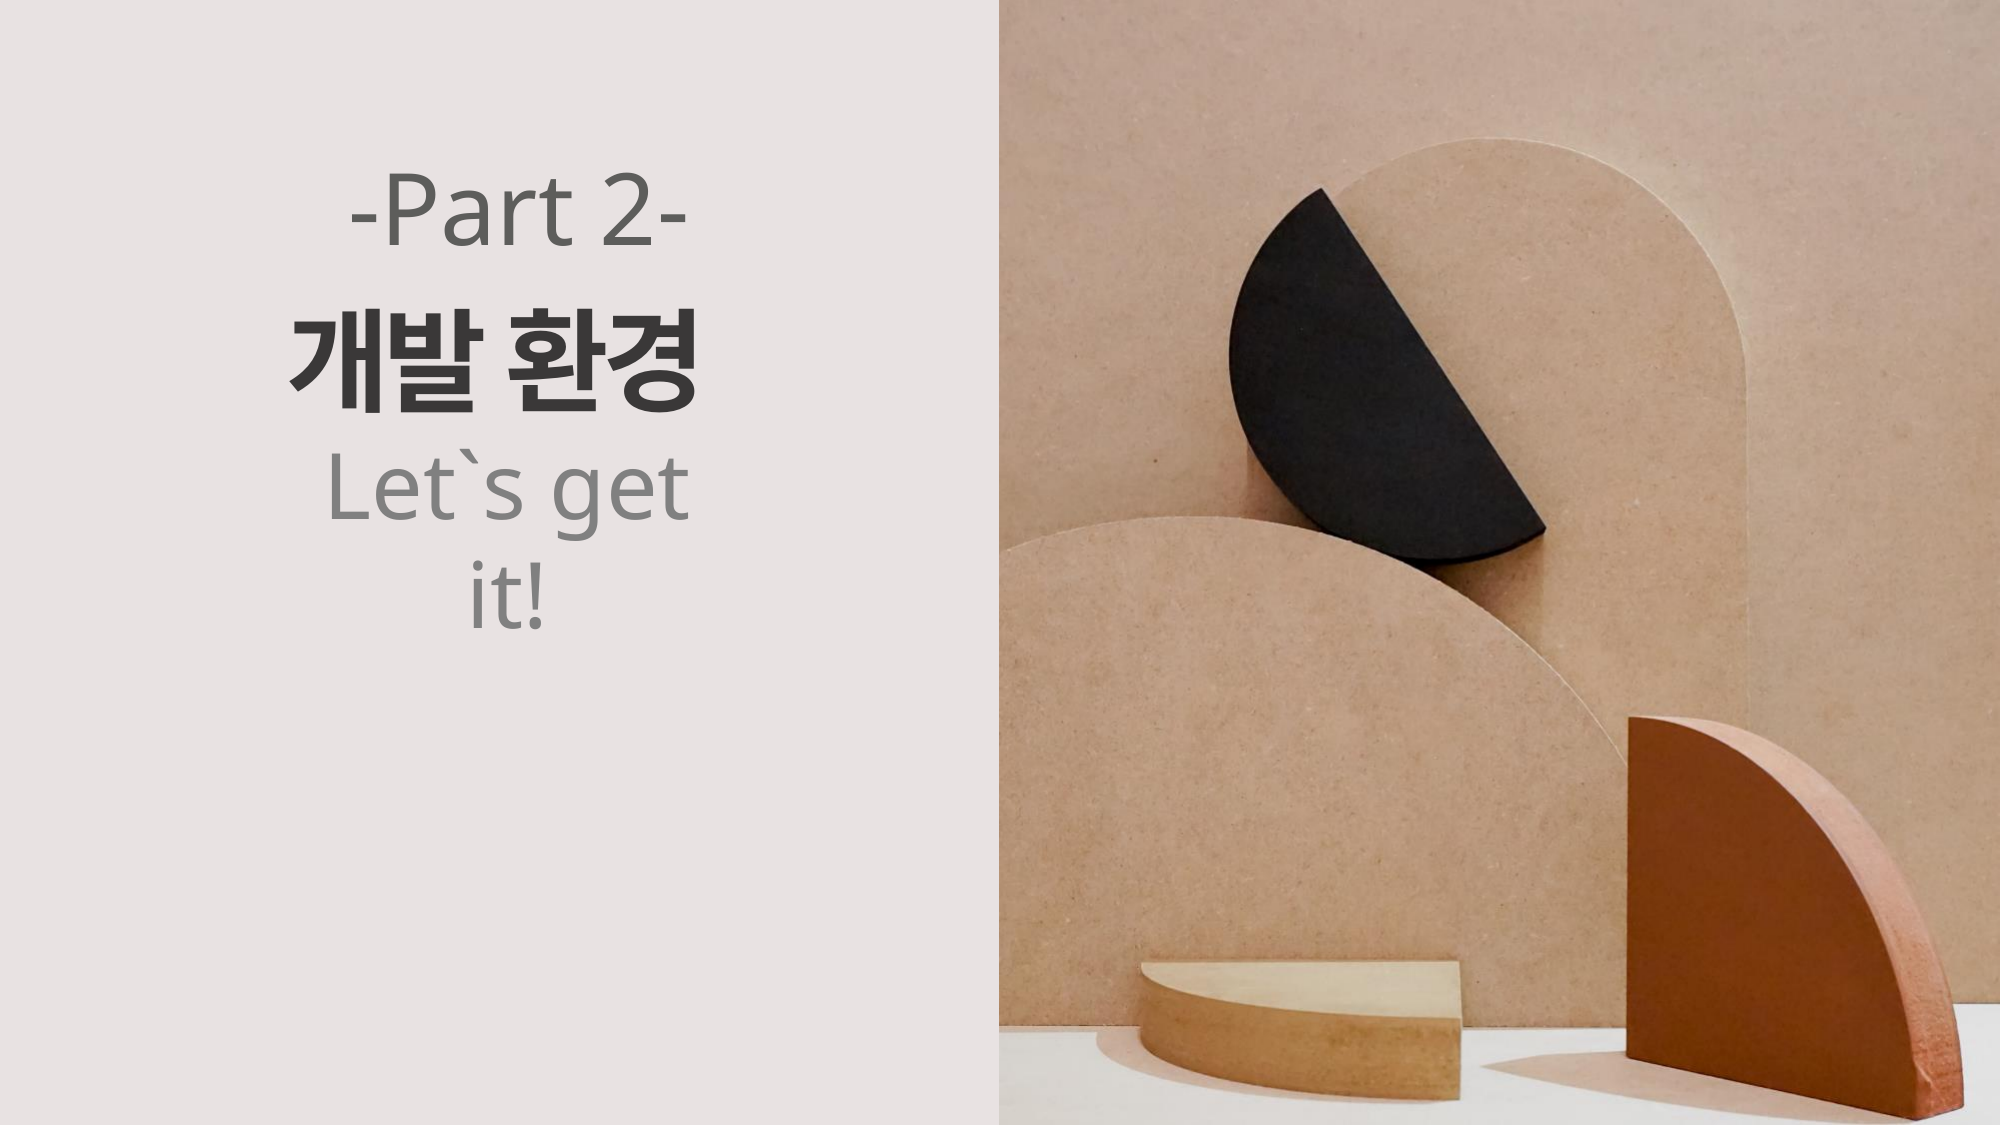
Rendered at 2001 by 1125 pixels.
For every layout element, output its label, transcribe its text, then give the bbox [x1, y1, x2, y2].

text_box Let`s get it! [276, 436, 739, 655]
picture [999, 0, 2000, 1125]
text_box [253, 137, 739, 436]
